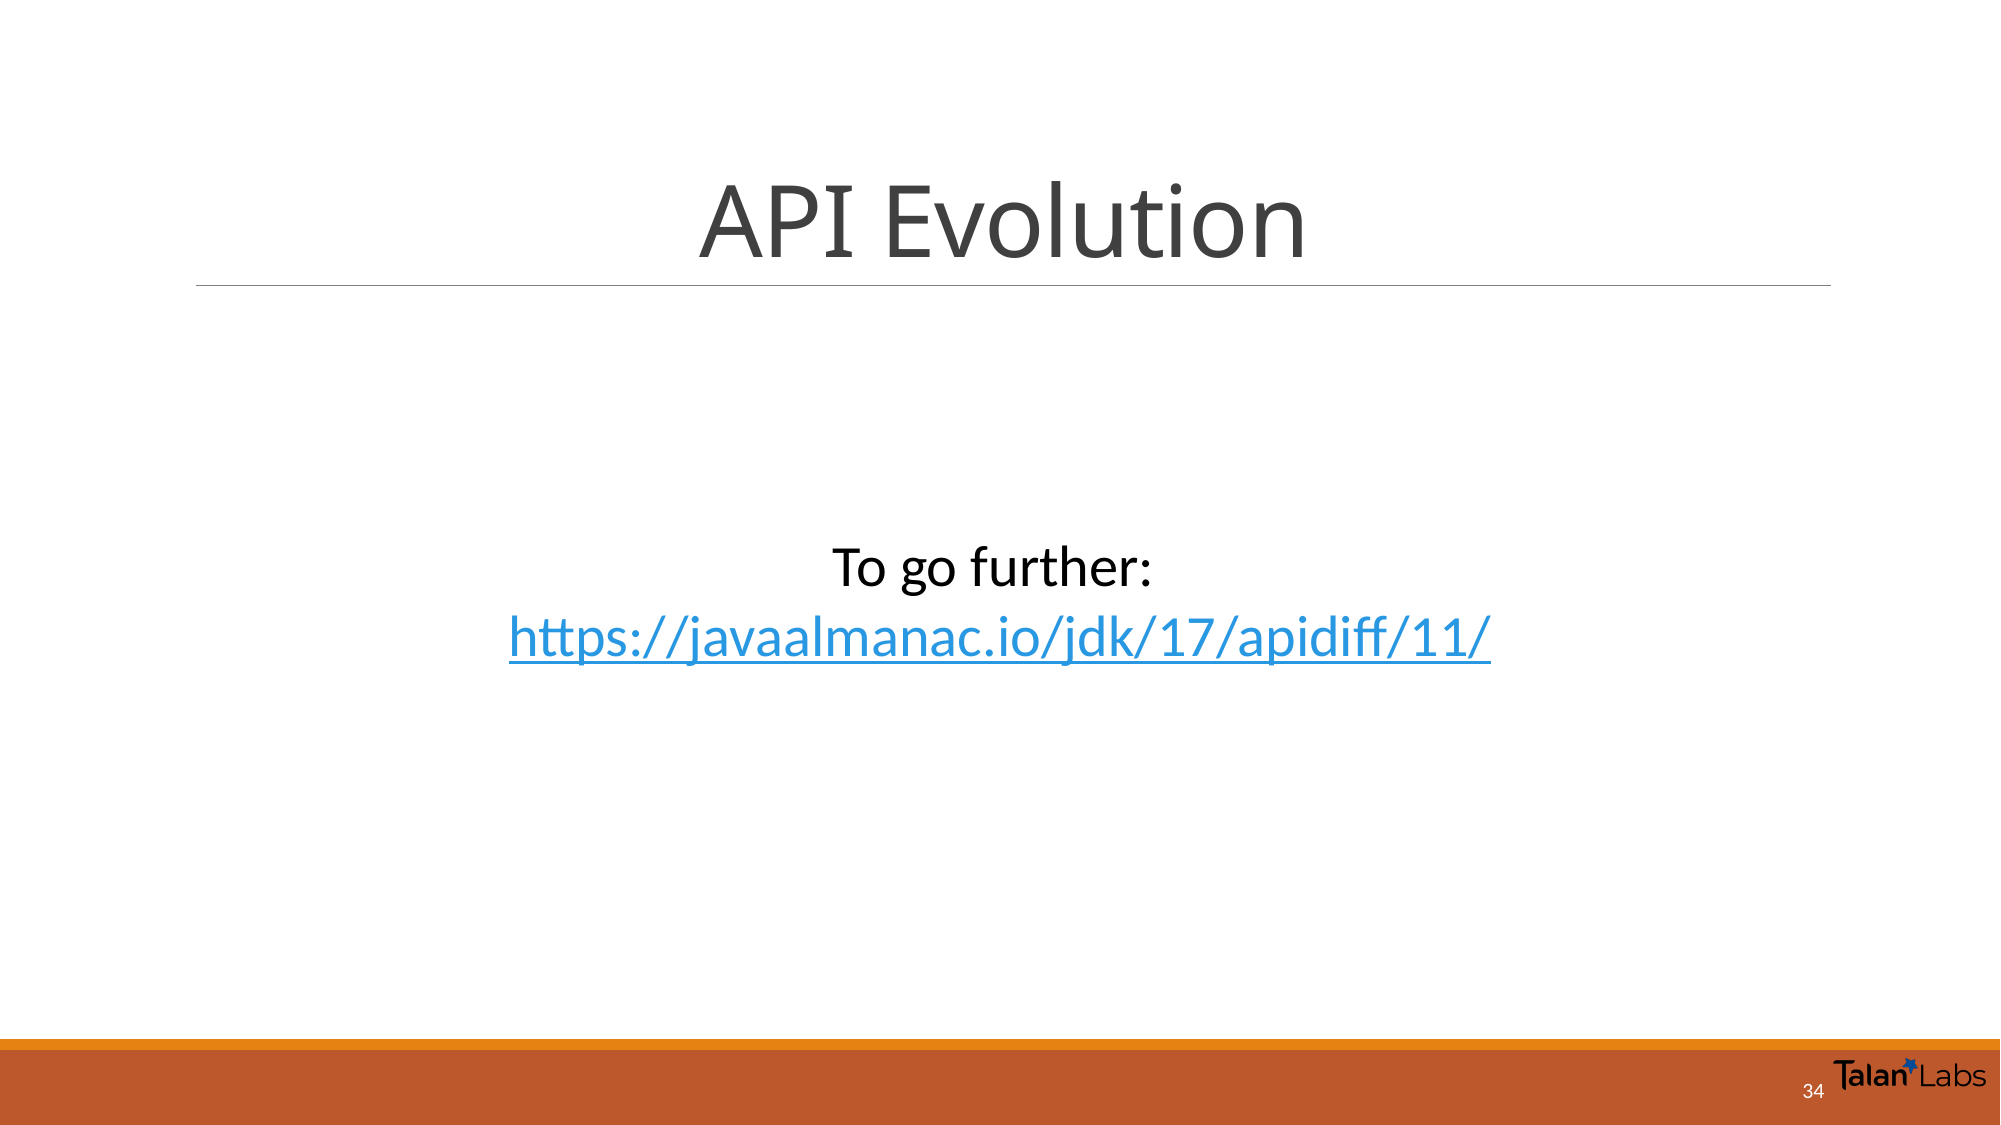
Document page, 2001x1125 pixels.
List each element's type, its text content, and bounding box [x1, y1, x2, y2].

text_box To go further: https://javaalmanac.io/jdk/17/apidiff/11/ [384, 451, 1616, 746]
slide_number 34 [1624, 1059, 1840, 1120]
picture [1819, 1023, 2000, 1125]
title API Evolution [180, 47, 1830, 285]
